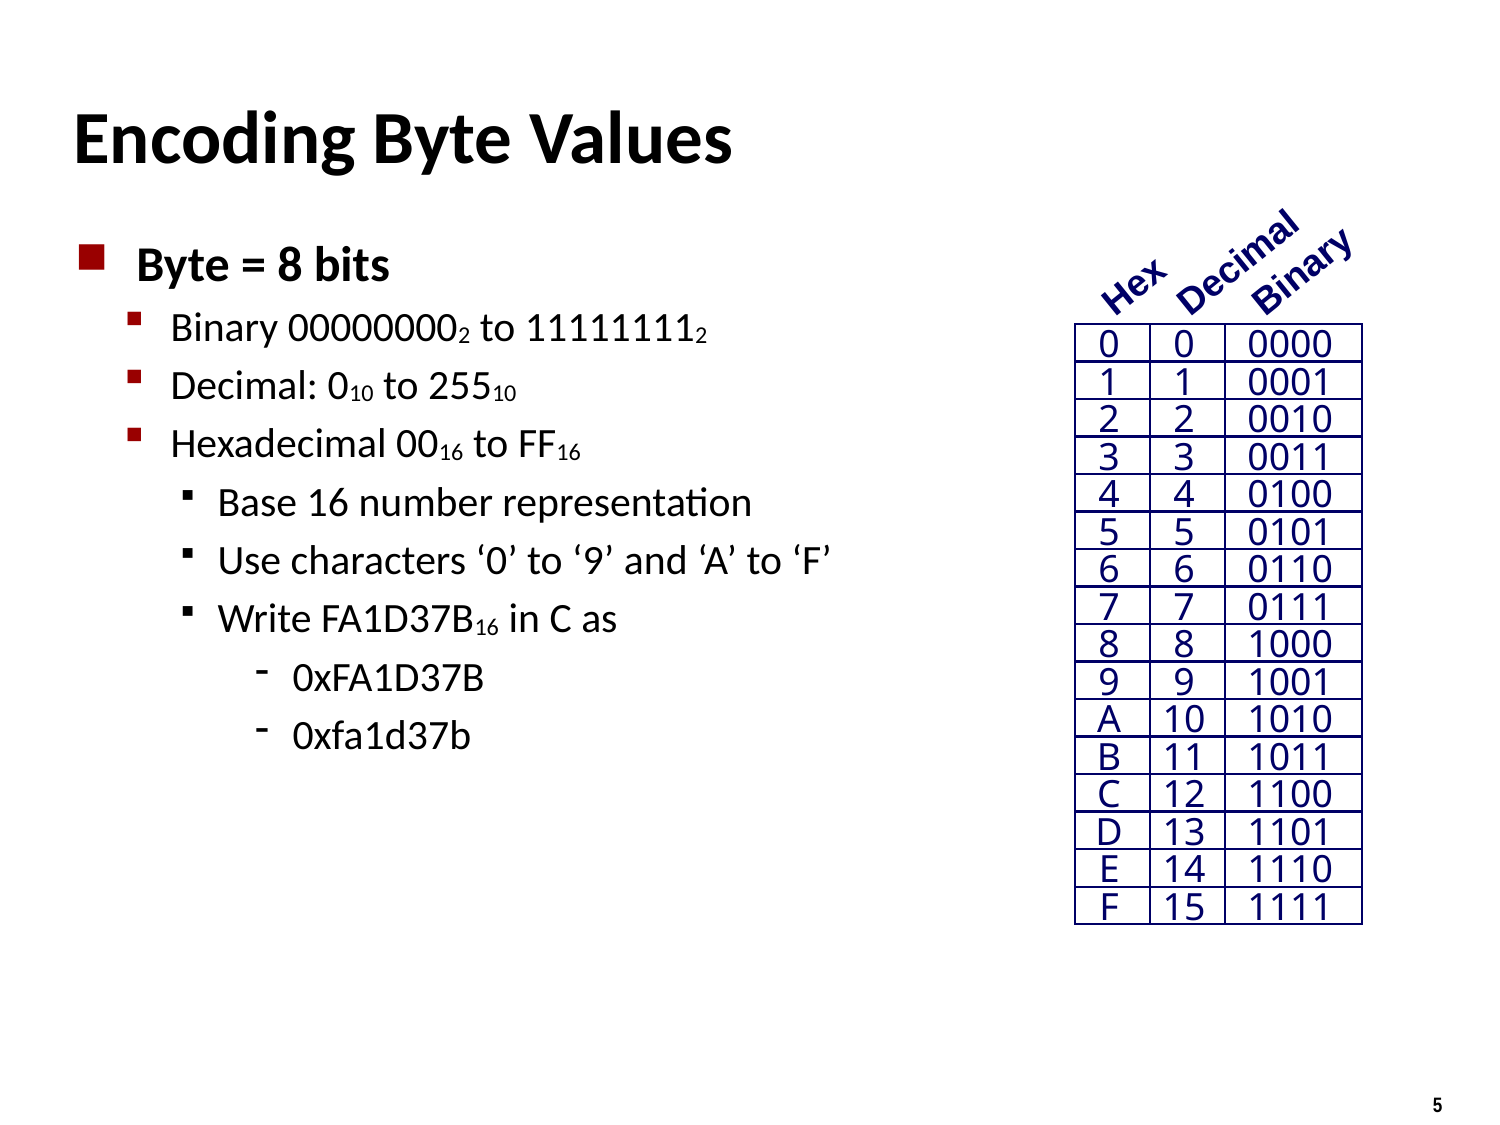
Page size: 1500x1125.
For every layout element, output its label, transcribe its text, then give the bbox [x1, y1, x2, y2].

title Encoding Byte Values [58, 71, 1304, 197]
list Byte = 8 bits Binary 000000002 to 111111112 Decimal: 010 to 25510 Hexadecimal 0016 to FF16 Base 16 number representation Use characters ‘0’ to ‘9’ and ‘A’ to ‘F’ Write FA1D37B16 in C as 0xFA1D37B 0xfa1d37b [65, 223, 1361, 1039]
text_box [1074, 181, 1378, 937]
